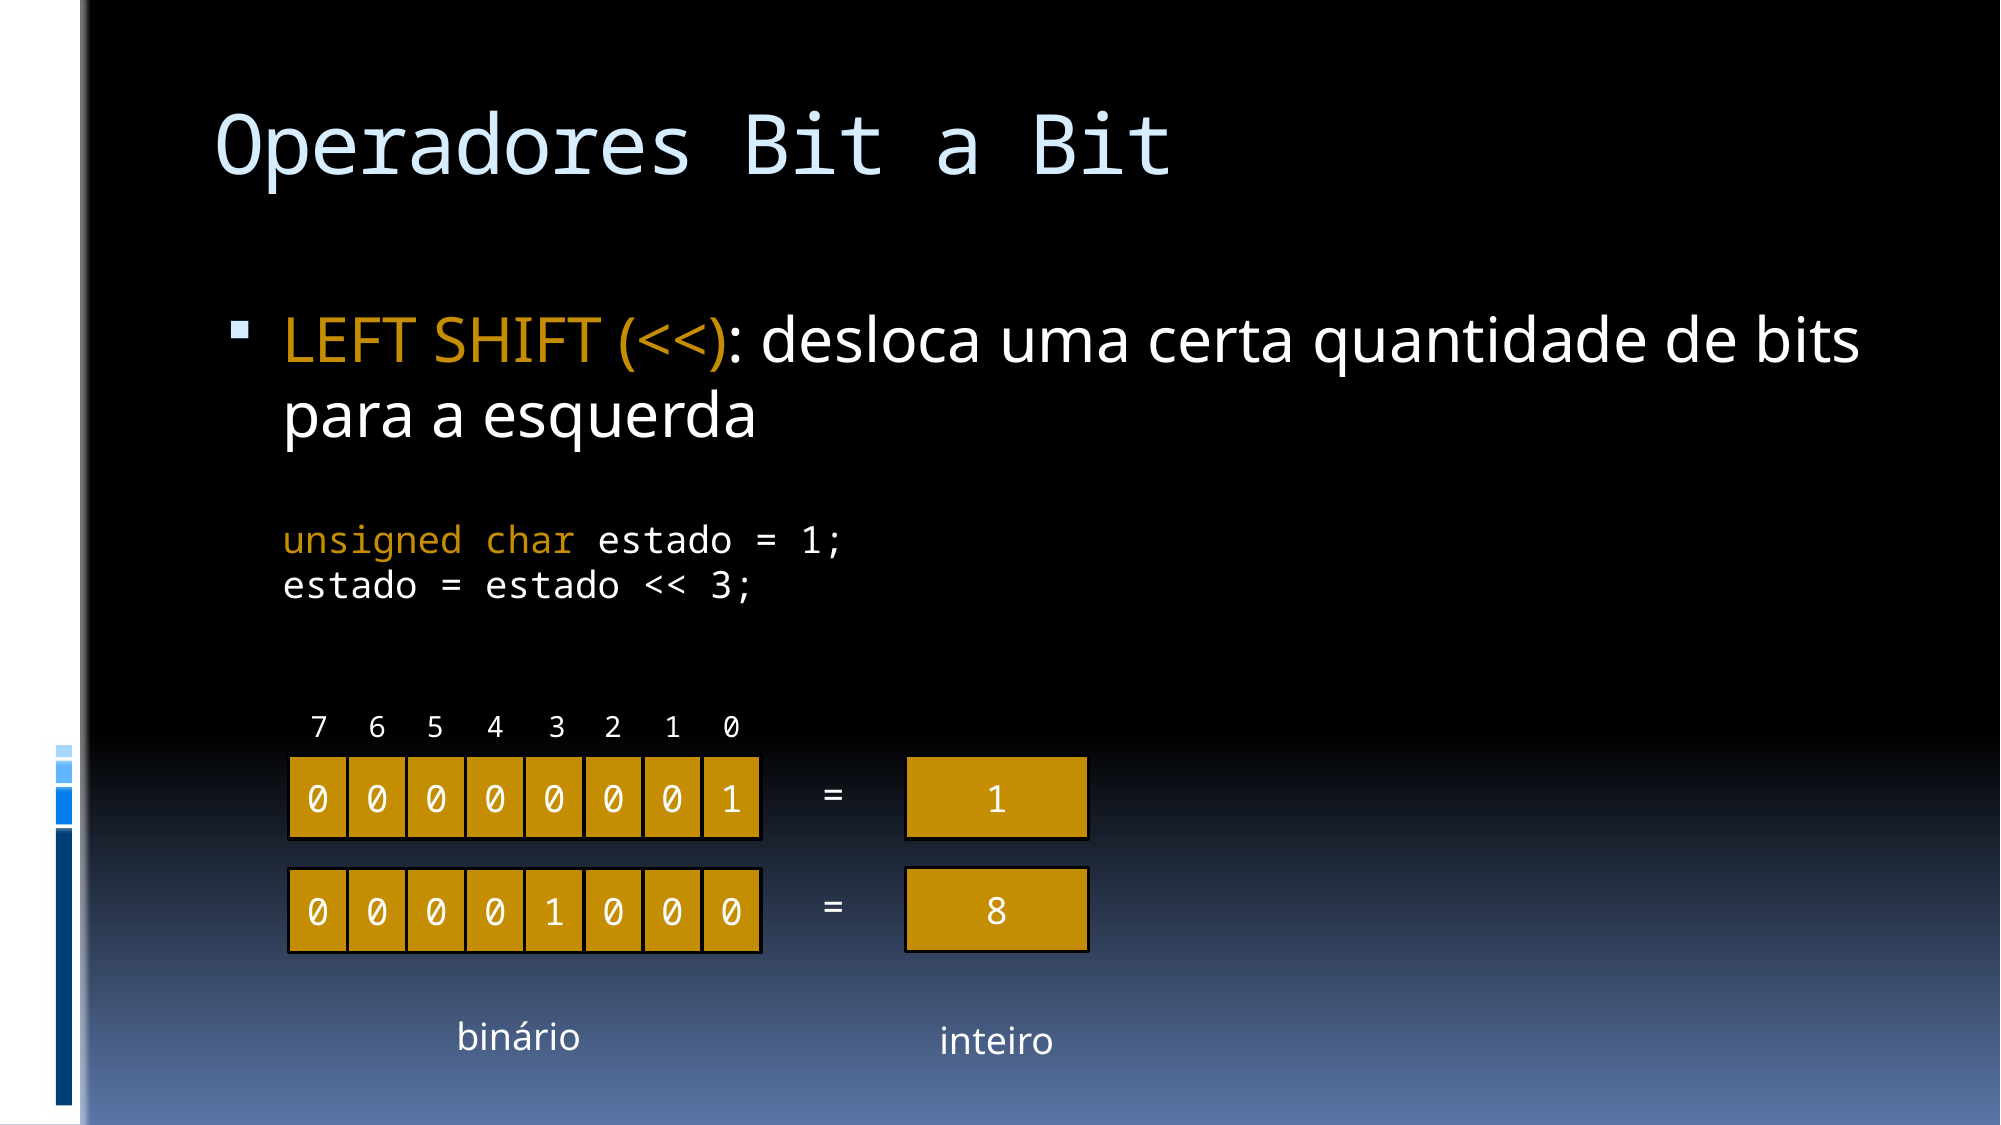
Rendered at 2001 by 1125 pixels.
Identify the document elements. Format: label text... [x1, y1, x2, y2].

title Operadores Bit a Bit [200, 83, 1900, 234]
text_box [288, 700, 1089, 1071]
list LEFT SHIFT (<<): desloca uma certa quantidade de bits para a esquerda [200, 292, 1900, 1043]
text_box unsigned char estado = 1; estado = estado << 3; [267, 509, 1674, 614]
